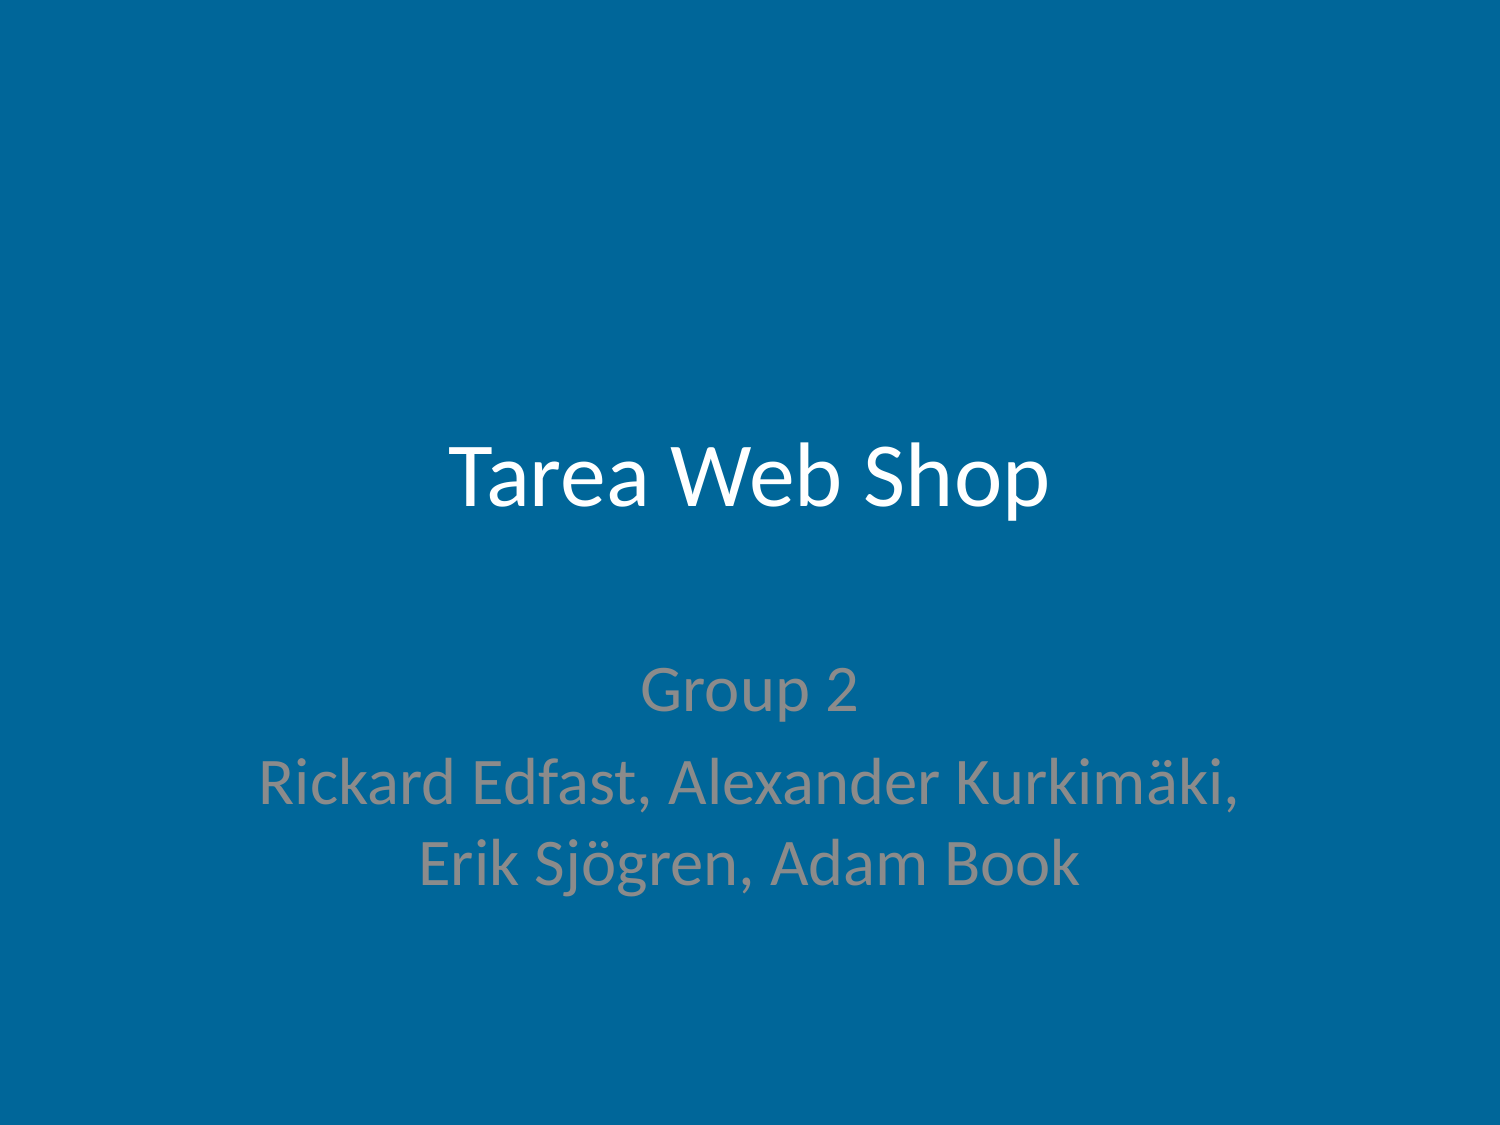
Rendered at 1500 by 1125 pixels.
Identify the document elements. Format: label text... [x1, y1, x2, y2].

subtitle Group 2 Rickard Edfast, Alexander Kurkimäki, Erik Sjögren, Adam Book [225, 637, 1275, 925]
title Tarea Web Shop [112, 349, 1388, 591]
